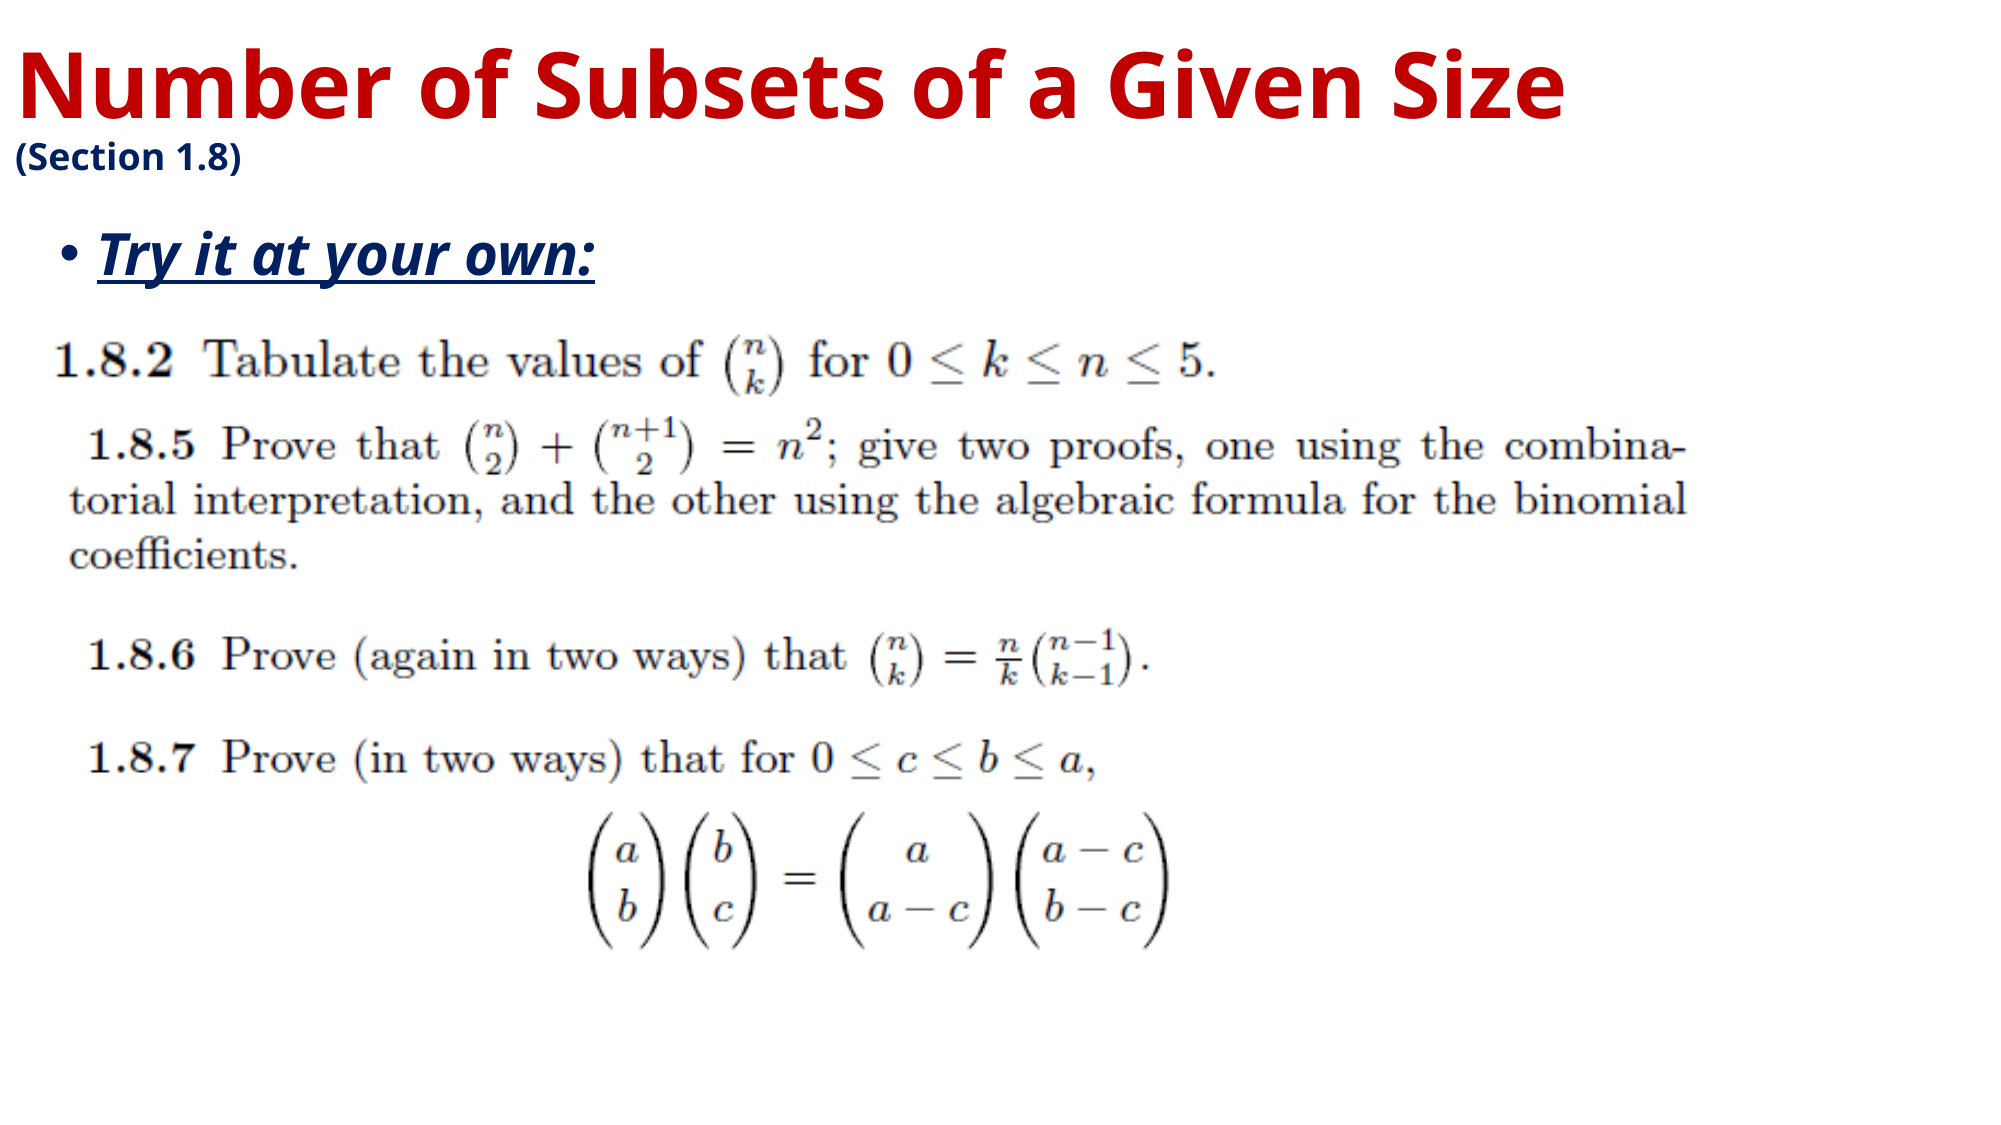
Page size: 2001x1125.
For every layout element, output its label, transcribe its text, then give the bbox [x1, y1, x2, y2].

picture [44, 323, 1710, 968]
title Number of Subsets of a Given Size (Section 1.8) [0, 0, 1725, 218]
list Try it at your own: [44, 217, 1931, 1105]
